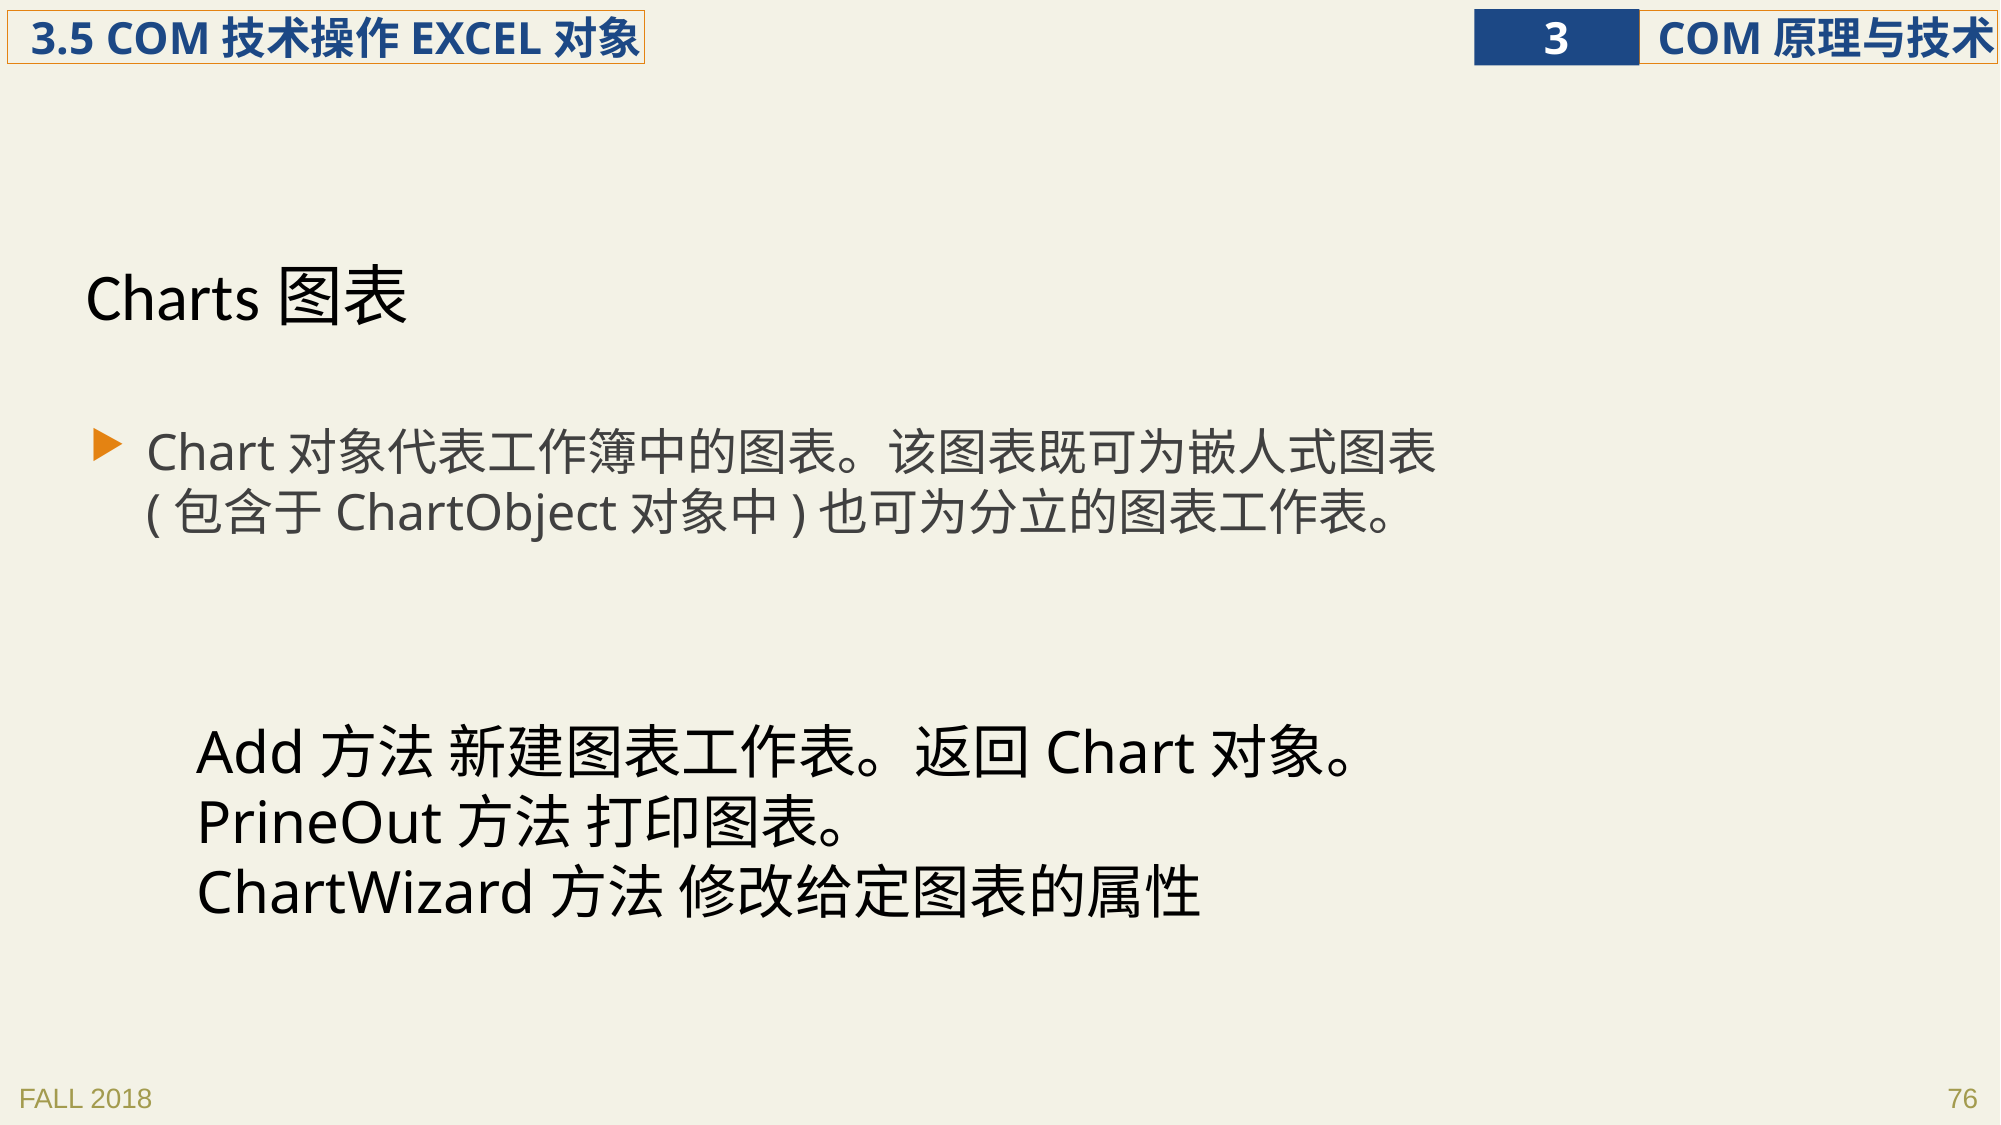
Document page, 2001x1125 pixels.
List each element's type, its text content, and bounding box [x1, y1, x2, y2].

text_box Chart对象代表工作簿中的图表。该图表既可为嵌人式图表(包含于ChartObject对象中)也可为分立的图表工作表。 [74, 412, 1467, 592]
list Add方法 新建图表工作表。返回Chart对象。 PrineOut方法 打印图表。 ChartWizard方法 修改给定图表的属性 [185, 710, 1481, 993]
title Charts图表 [74, 221, 721, 368]
